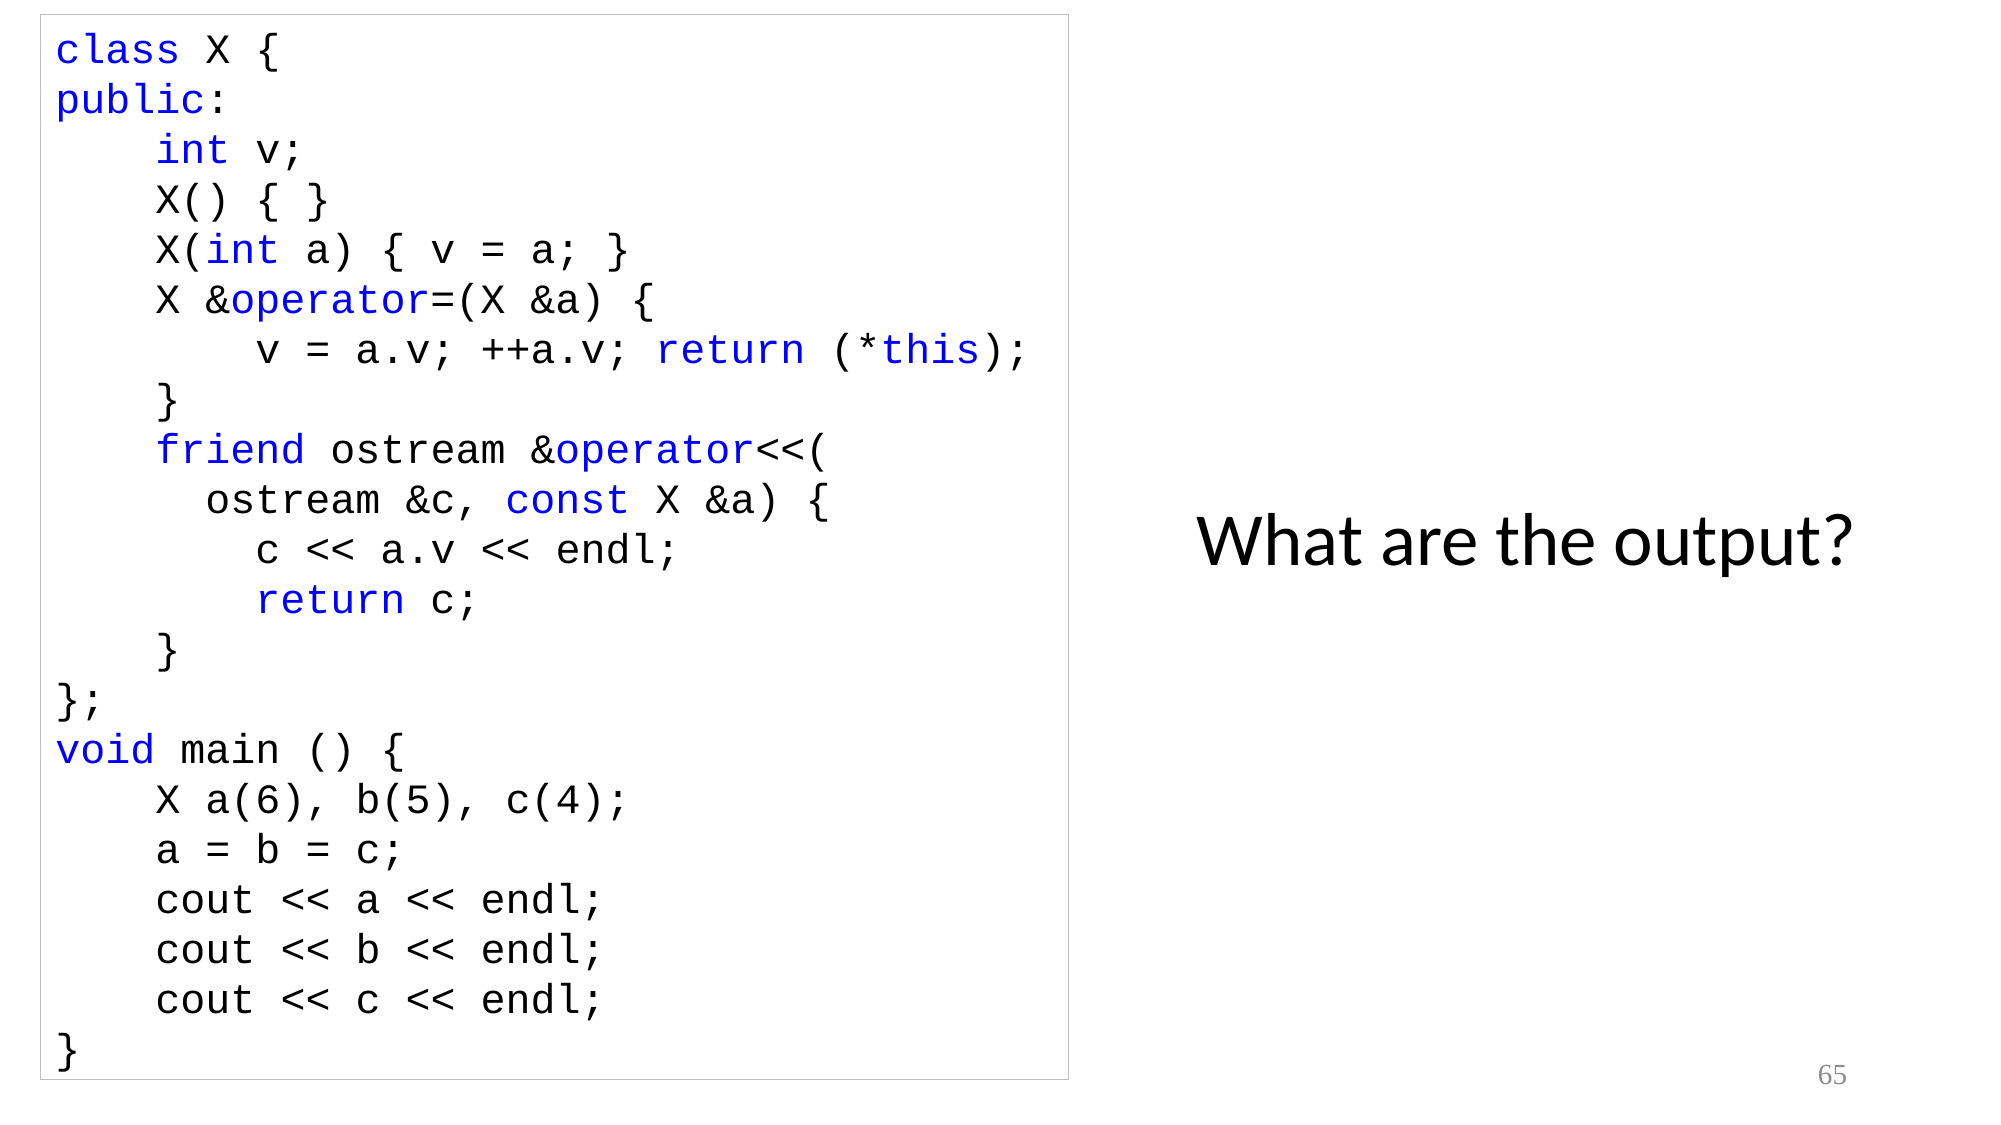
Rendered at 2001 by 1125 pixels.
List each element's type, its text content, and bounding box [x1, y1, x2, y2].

slide_number 65 [1412, 1042, 1863, 1103]
text_box What are the output? [1181, 483, 1873, 588]
text_box class X { public: int v; X() { } X(int a) { v = a; } X &operator=(X &a) { v = a.v; ++a.v; return (*this); } friend ostream &operator<<( ostream &c, const X &a) { c << a.v << endl; return c; } }; void main () { X a(6), b(5), c(4); a = b = c; cout << a << endl; cout << b << endl; cout << c << endl; } [40, 14, 1069, 1080]
